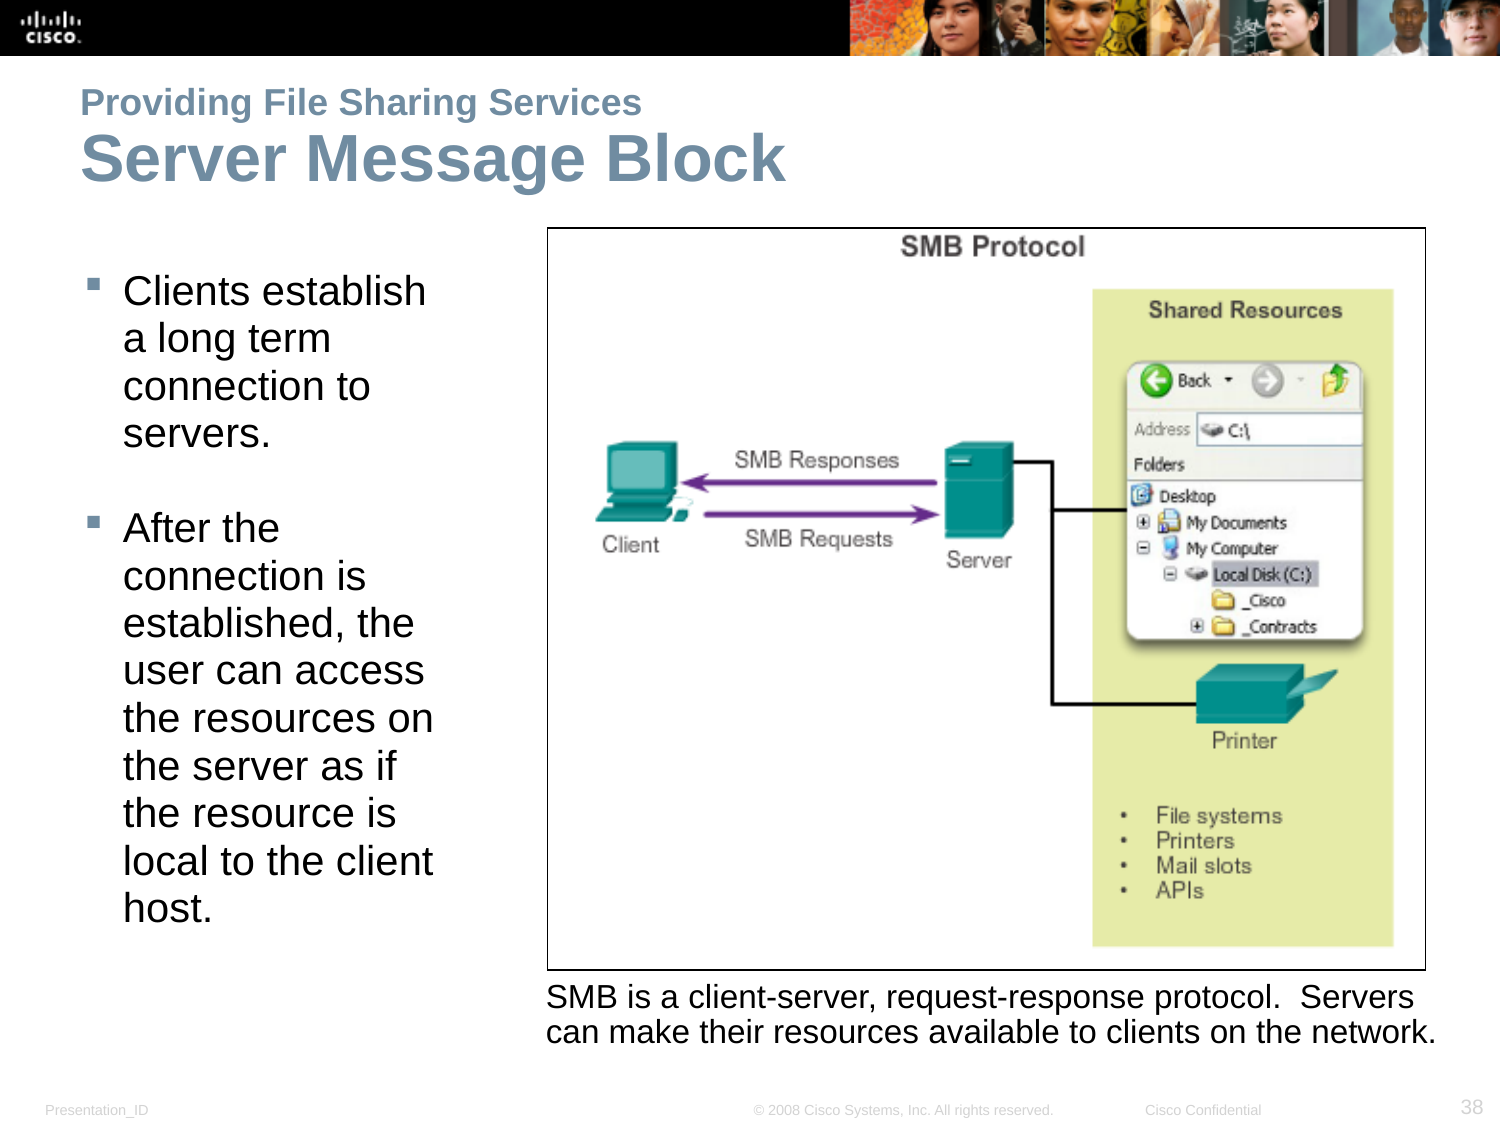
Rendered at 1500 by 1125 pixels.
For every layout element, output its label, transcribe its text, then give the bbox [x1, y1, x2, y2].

picture [547, 228, 1426, 970]
text_box SMB is a client-server, request-response protocol. Servers can make their resources available to clients on the network. [531, 972, 1469, 1059]
title Providing File Sharing Services Server Message Block [66, 64, 1500, 203]
text_box Clients establish a long term connection to servers. After the connection is established, the user can access the resources on the server as if the resource is local to the client host. [69, 259, 459, 940]
picture [0, 0, 1500, 56]
